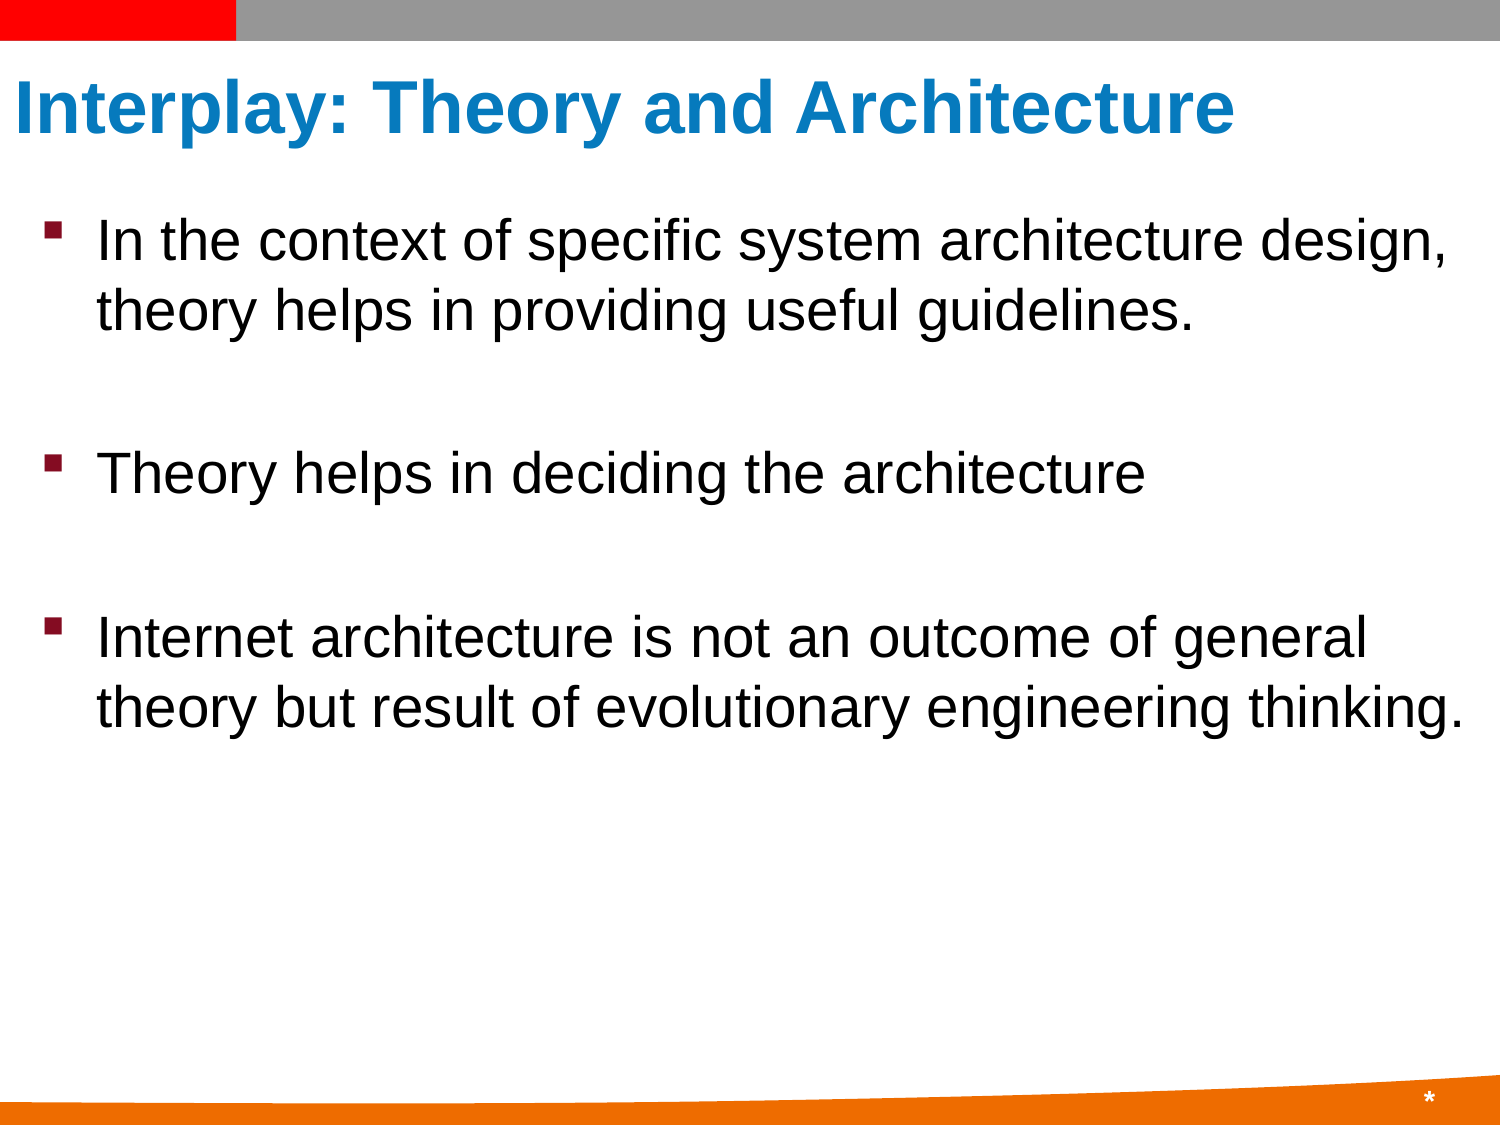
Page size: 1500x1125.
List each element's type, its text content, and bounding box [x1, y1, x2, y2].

title Interplay: Theory and Architecture [0, 47, 1463, 160]
list In the context of specific system architecture design, theory helps in providing useful guidelines. Theory helps in deciding the architecture Internet architecture is not an outcome of general theory but result of evolutionary engineering thinking. [24, 194, 1488, 1059]
